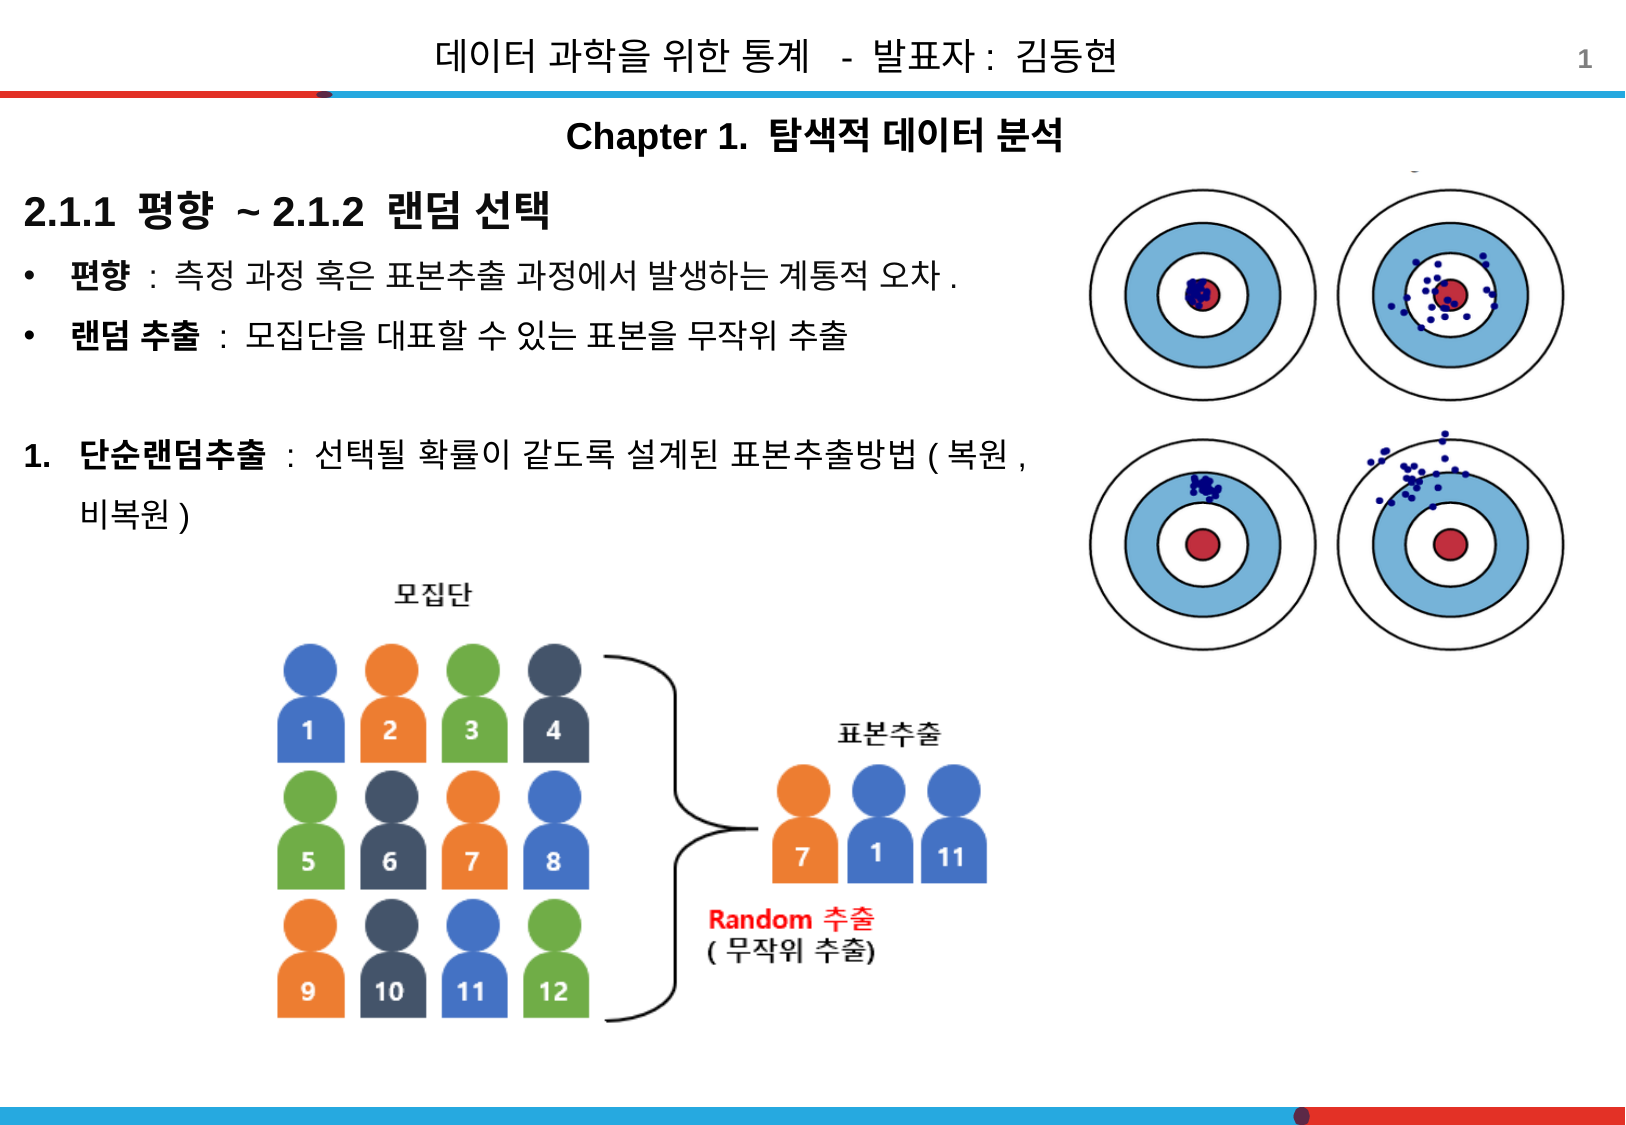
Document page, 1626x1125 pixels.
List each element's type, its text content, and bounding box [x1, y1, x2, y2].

text_box 1 [1517, 32, 1605, 82]
picture [0, 91, 45, 98]
picture [237, 569, 1031, 1063]
text_box Chapter 1. 탐색적 데이터 분석 [36, 104, 1595, 166]
picture [1071, 171, 1581, 662]
text_box 2.1.1 평향 ~ 2.1.2 랜덤 선택 편향 : 측정 과정 혹은 표본추출 과정에서 발생하는 계통적 오차. 랜덤 추출 : 모집단을 대표할 수 있는 표본을 무작위 추출 단순랜덤추출 : 선택될 확률이 같도록 설계된 표본추출방법(복원, 비복원) [0, 152, 1042, 214]
picture [1508, 91, 1625, 98]
picture [0, 1107, 1625, 1125]
text_box 데이터 과학을 위한 통계 - 발표자: 김동현 [45, 25, 1508, 104]
